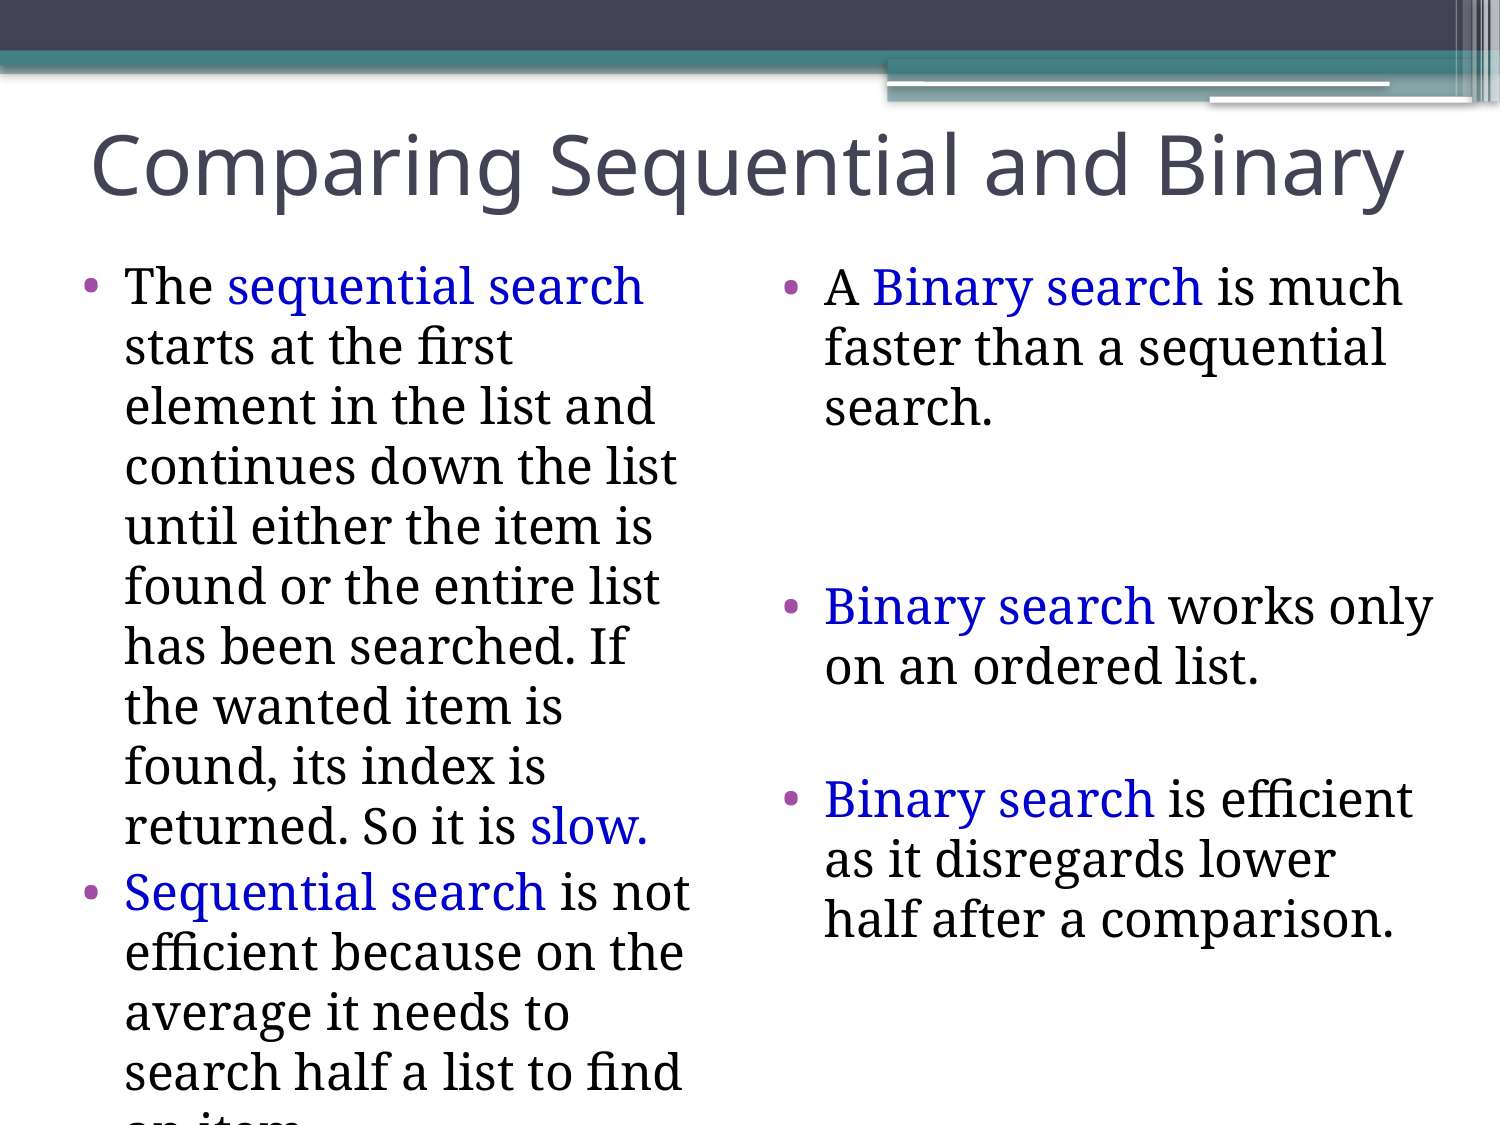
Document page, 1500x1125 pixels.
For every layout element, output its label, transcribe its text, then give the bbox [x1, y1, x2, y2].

list The sequential search starts at the first element in the list and continues down the list until either the item is found or the entire list has been searched. If the wanted item is found, its index is returned. So it is slow. Sequential search is not efficient because on the average it needs to search half a list to find an item. [50, 247, 725, 1123]
list A Binary search is much faster than a sequential search. Binary search works only on an ordered list. Binary search is efficient as it disregards lower half after a comparison. [750, 248, 1450, 1124]
title Comparing Sequential and Binary [75, 75, 1425, 250]
